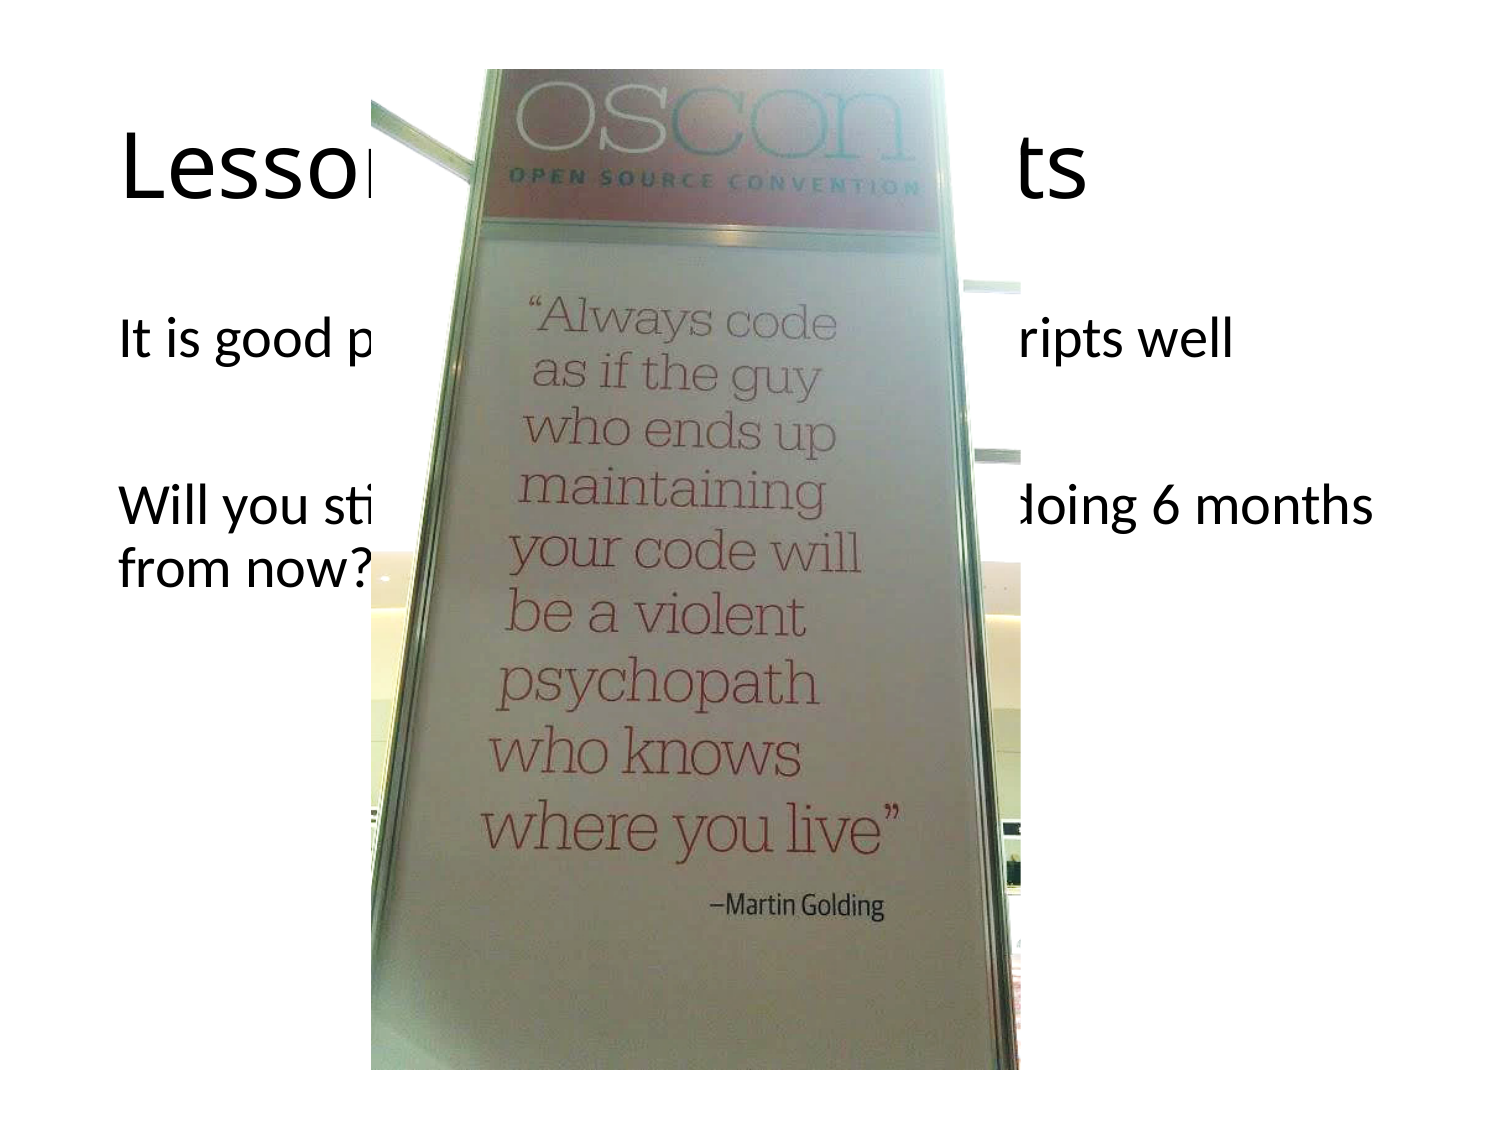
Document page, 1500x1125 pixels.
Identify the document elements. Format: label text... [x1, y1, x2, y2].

title Lesson 2.1: Comments [103, 59, 1397, 278]
picture [371, 69, 1021, 1070]
list It is good practice to comment your scripts well Will you still know what your script is doing 6 months from now? [1021, 299, 1397, 1014]
list It is good practice to comment your scripts well Will you still know what your script is doing 6 months from now? [103, 299, 371, 1014]
